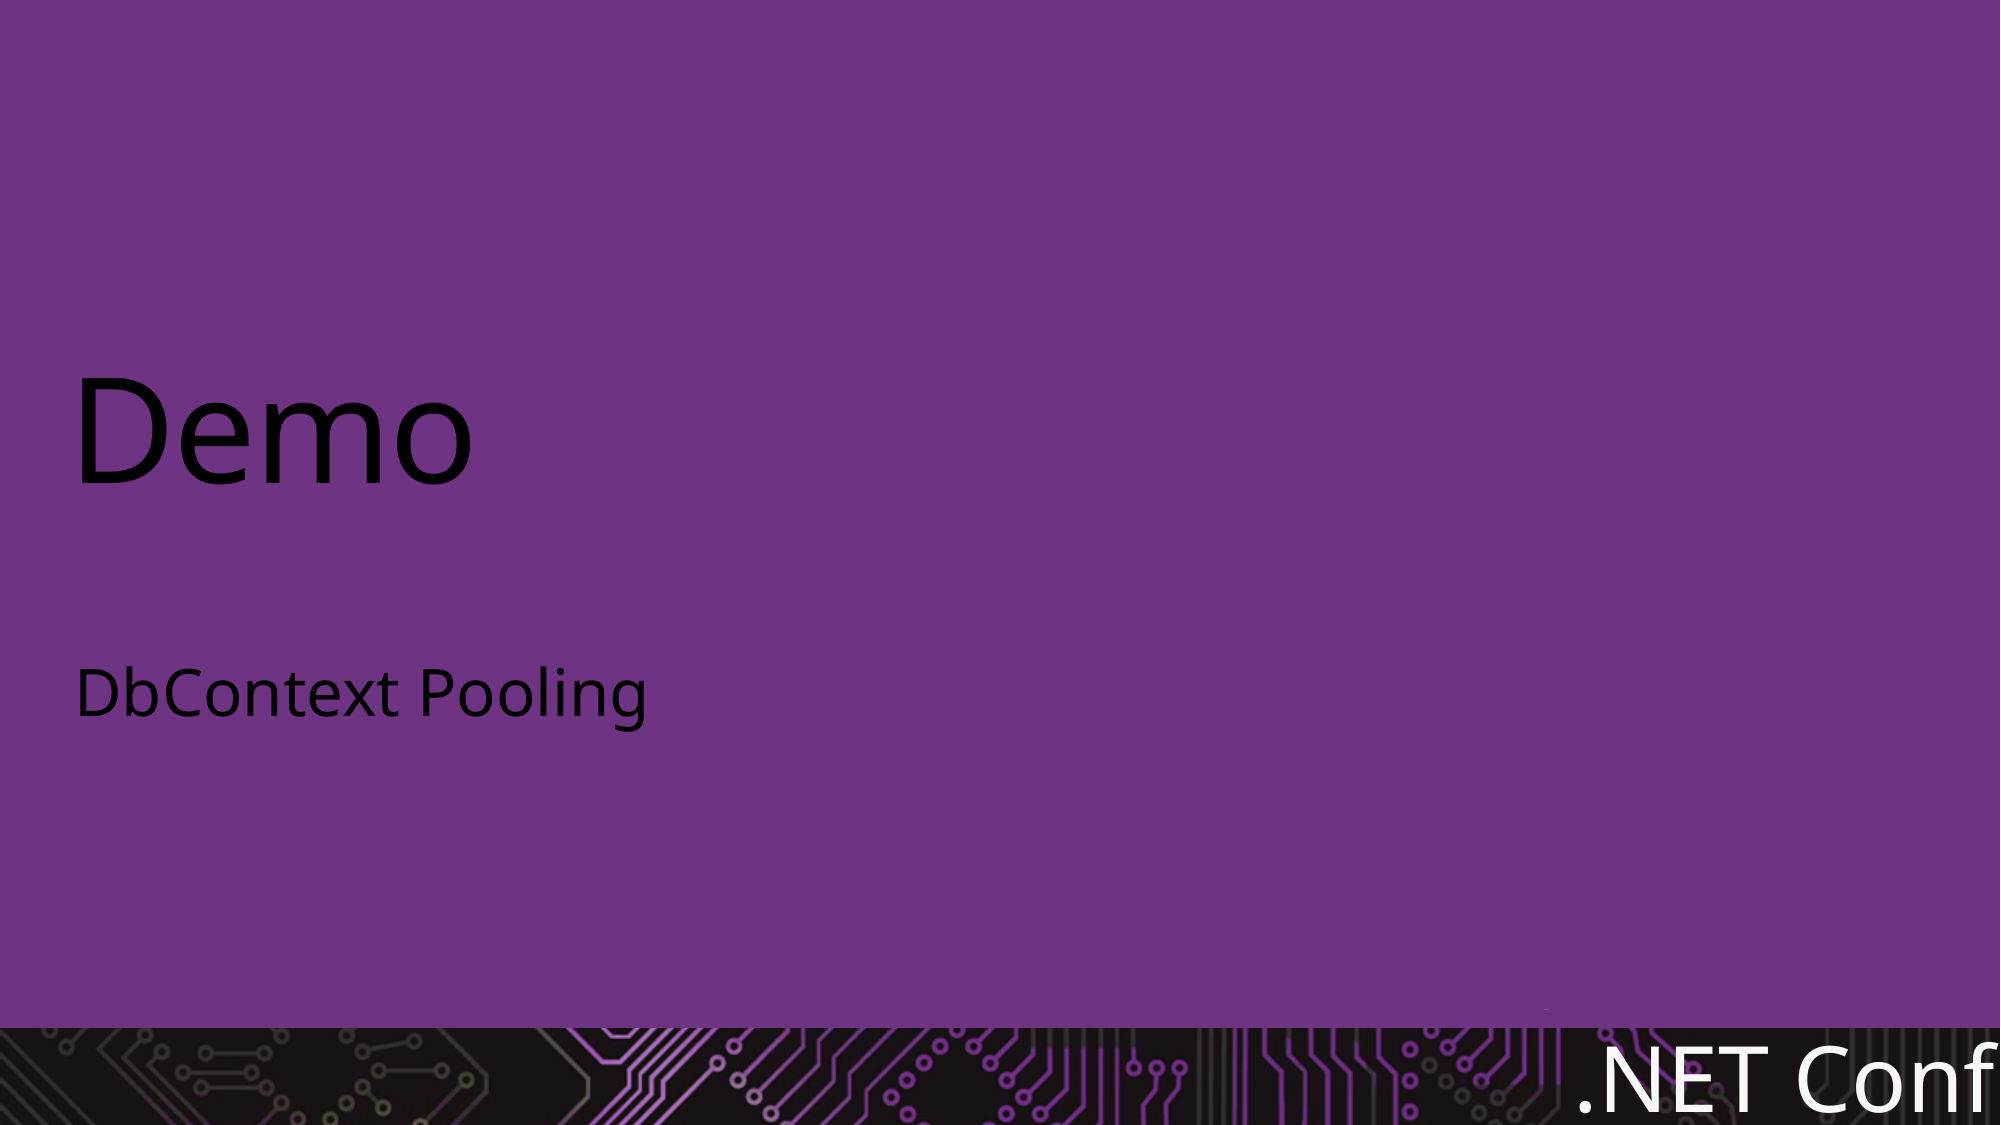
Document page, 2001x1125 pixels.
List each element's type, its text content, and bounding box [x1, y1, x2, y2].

picture [0, 1028, 2000, 1125]
list DbContext Pooling [44, 636, 1662, 755]
title Demo [44, 341, 1662, 532]
